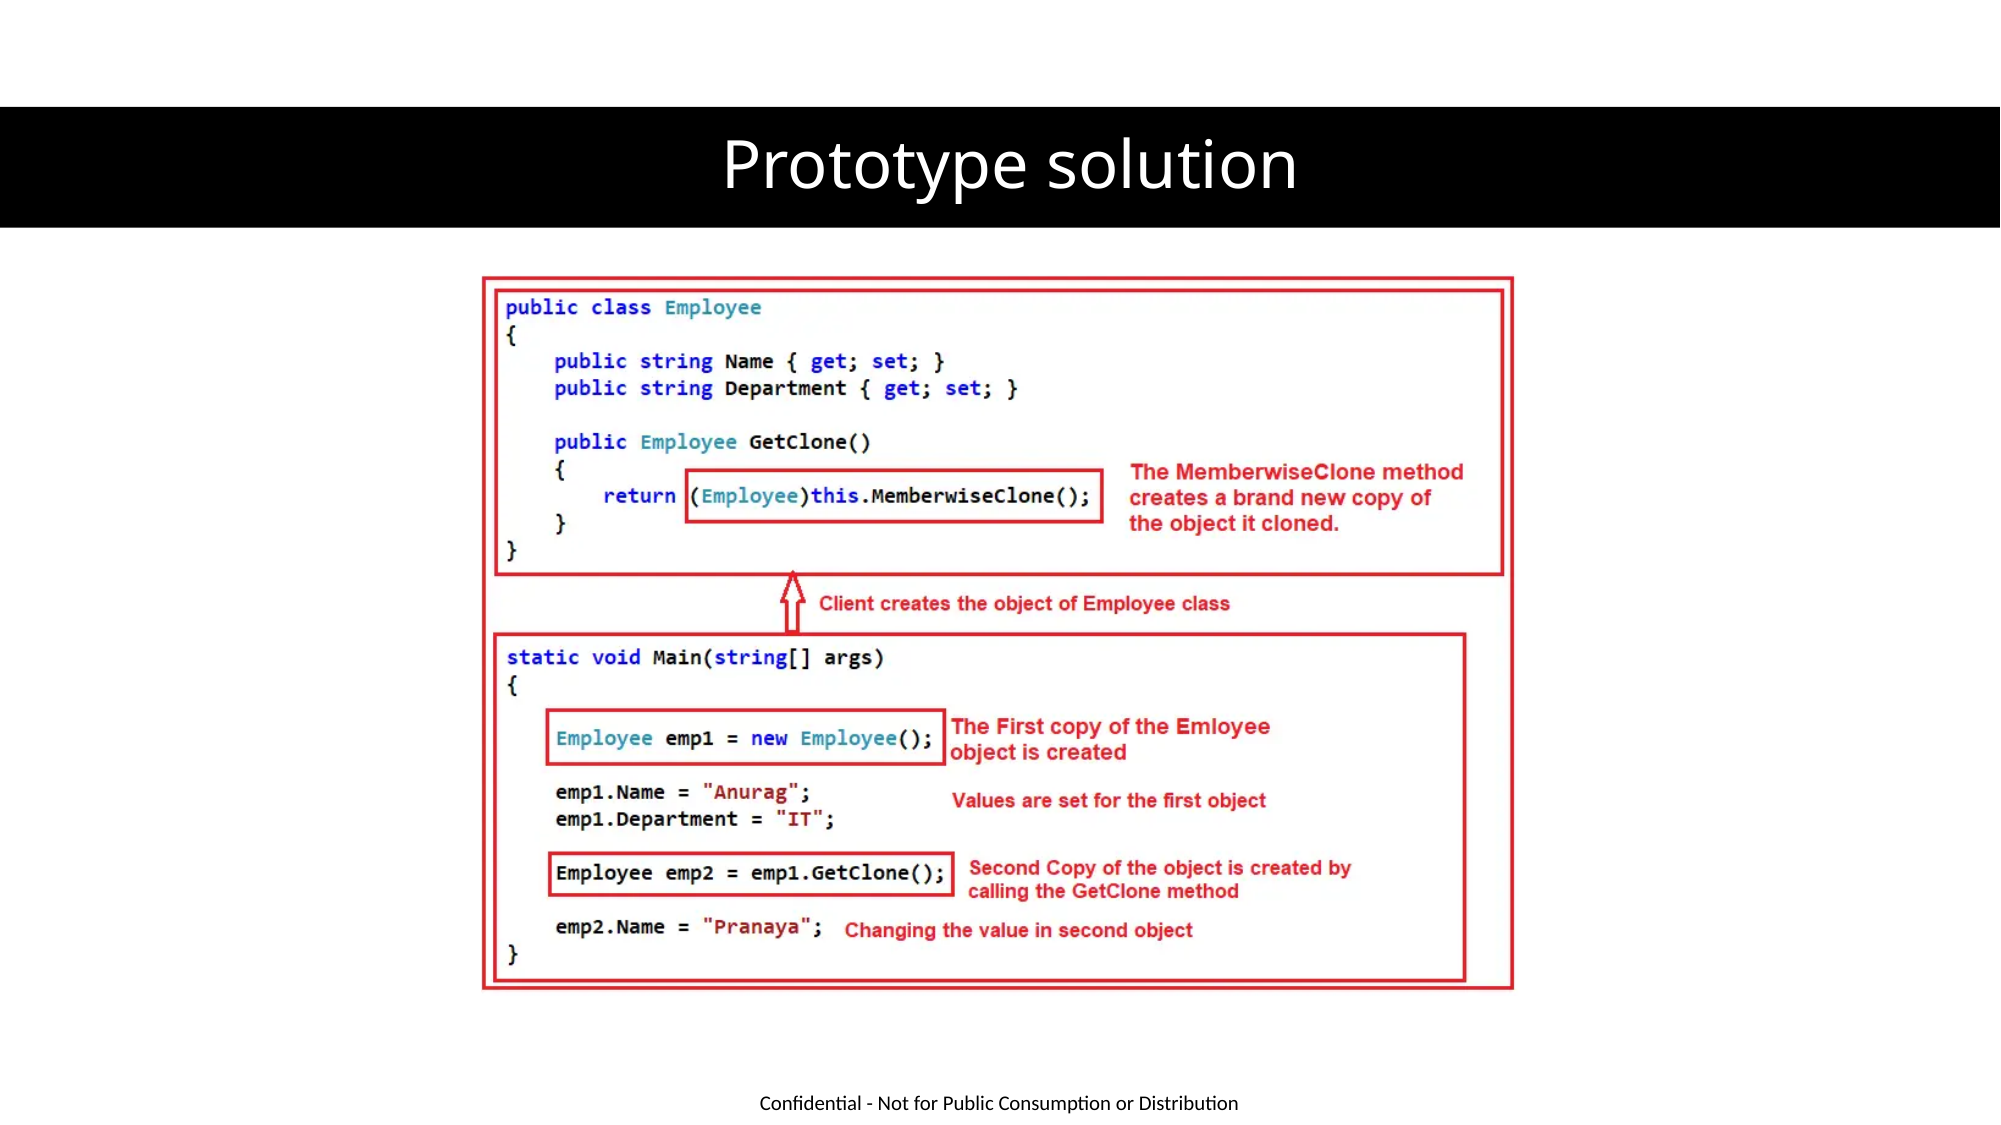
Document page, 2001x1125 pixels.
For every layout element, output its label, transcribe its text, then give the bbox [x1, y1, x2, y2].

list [480, 274, 1520, 997]
text_box [0, 105, 2000, 229]
title Prototype solution [91, 105, 1931, 228]
